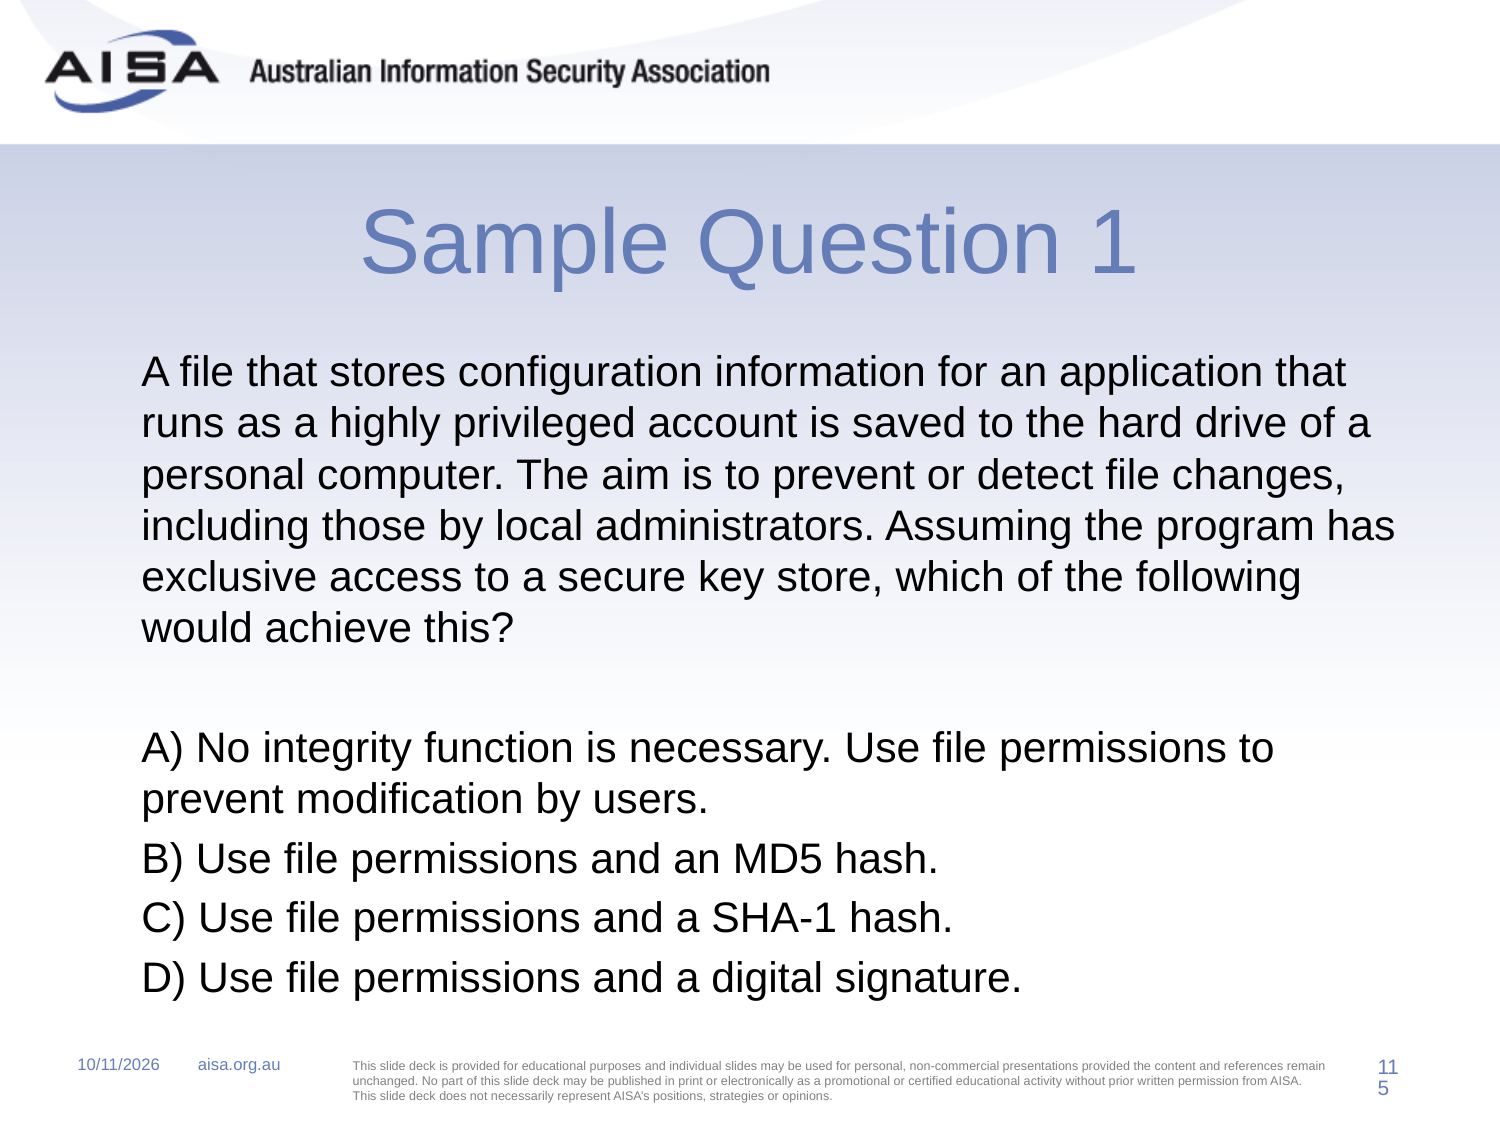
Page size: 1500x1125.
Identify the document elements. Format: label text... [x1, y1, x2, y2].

picture [0, 0, 1500, 1125]
list A file that stores configuration information for an application that runs as a highly privileged account is saved to the hard drive of a personal computer. The aim is to prevent or detect file changes, including those by local administrators. Assuming the program has exclusive access to a secure key store, which of the following would achieve this? A) No integrity function is necessary. Use file permissions to prevent modification by users. B) Use file permissions and an MD5 hash. C) Use file permissions and a SHA-1 hash. D) Use file permissions and a digital signature. [75, 336, 1425, 1016]
title Sample Question 1 [75, 149, 1425, 325]
